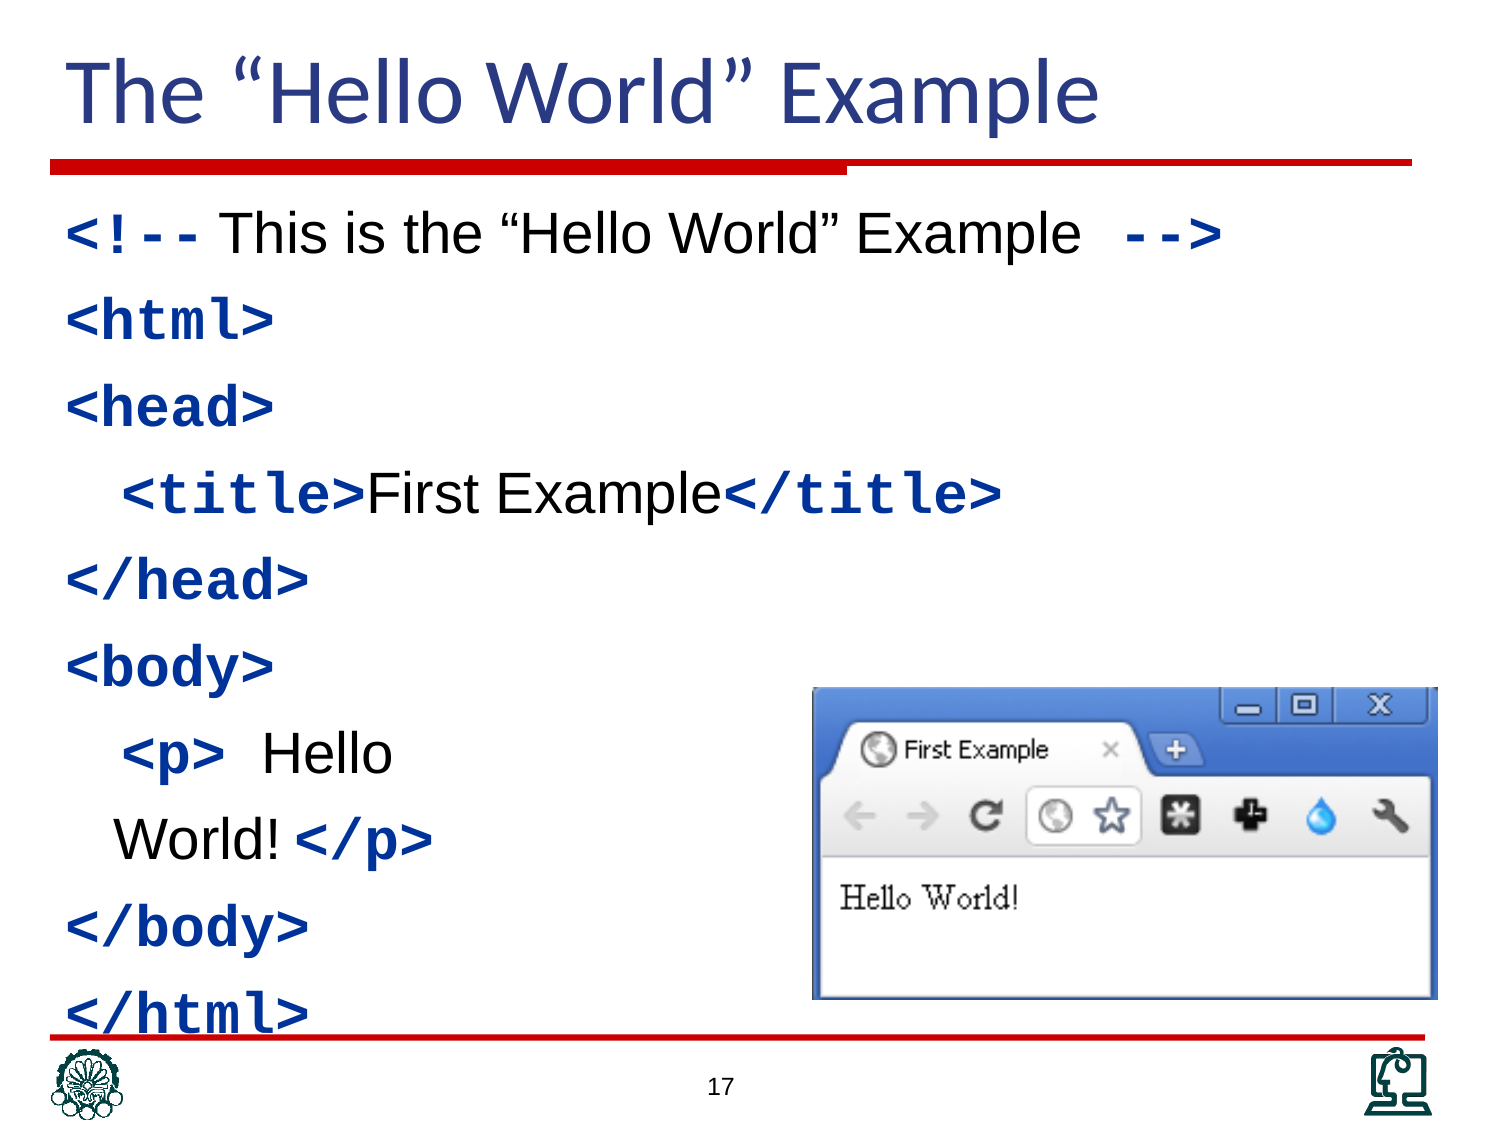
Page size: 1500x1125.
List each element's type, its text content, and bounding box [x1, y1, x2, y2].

picture [1362, 1045, 1438, 1119]
title The “Hello World” Example [49, 24, 1438, 151]
list <!-- This is the “Hello World” Example --> <html> <head> <title>First Example</title> </head> <body> <p> Hello World! </p> </body> </html> [49, 187, 1426, 1038]
slide_number 17 [649, 1062, 751, 1103]
picture [50, 1047, 125, 1122]
picture [812, 687, 1438, 1001]
